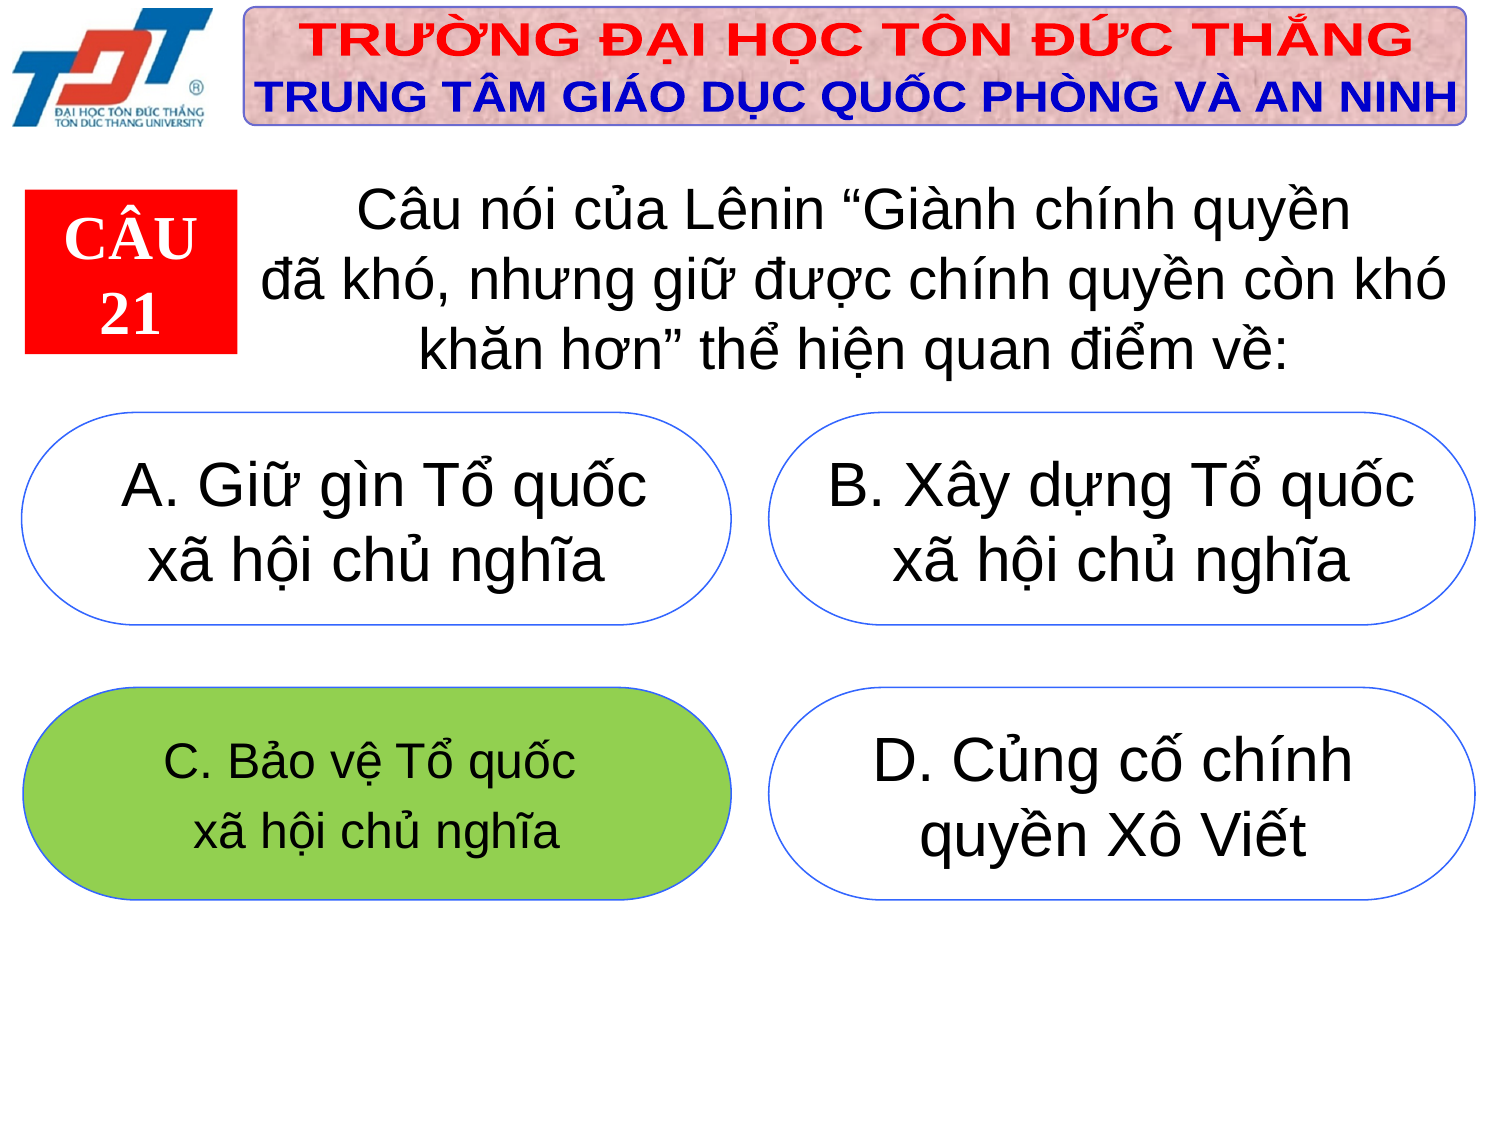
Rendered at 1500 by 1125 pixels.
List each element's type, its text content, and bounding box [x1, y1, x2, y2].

text_box Câu nói của Lênin “Giành chính quyền đã khó, nhưng giữ được chính quyền còn khó khăn hơn” thể hiện quan điểm về: [219, 164, 1491, 389]
text_box C. Bảo vệ Tổ quốc xã hội chủ nghĩa [23, 687, 732, 900]
text_box D. Củng cố chính quyền Xô Viết [768, 687, 1476, 900]
text_box B. Xây dựng Tổ quốc xã hội chủ nghĩa [768, 412, 1476, 625]
picture [245, 9, 1465, 124]
text_box A. Giữ gìn Tổ quốc xã hội chủ nghĩa [21, 412, 732, 625]
text_box CÂU 21 [24, 189, 238, 355]
picture [12, 8, 213, 127]
